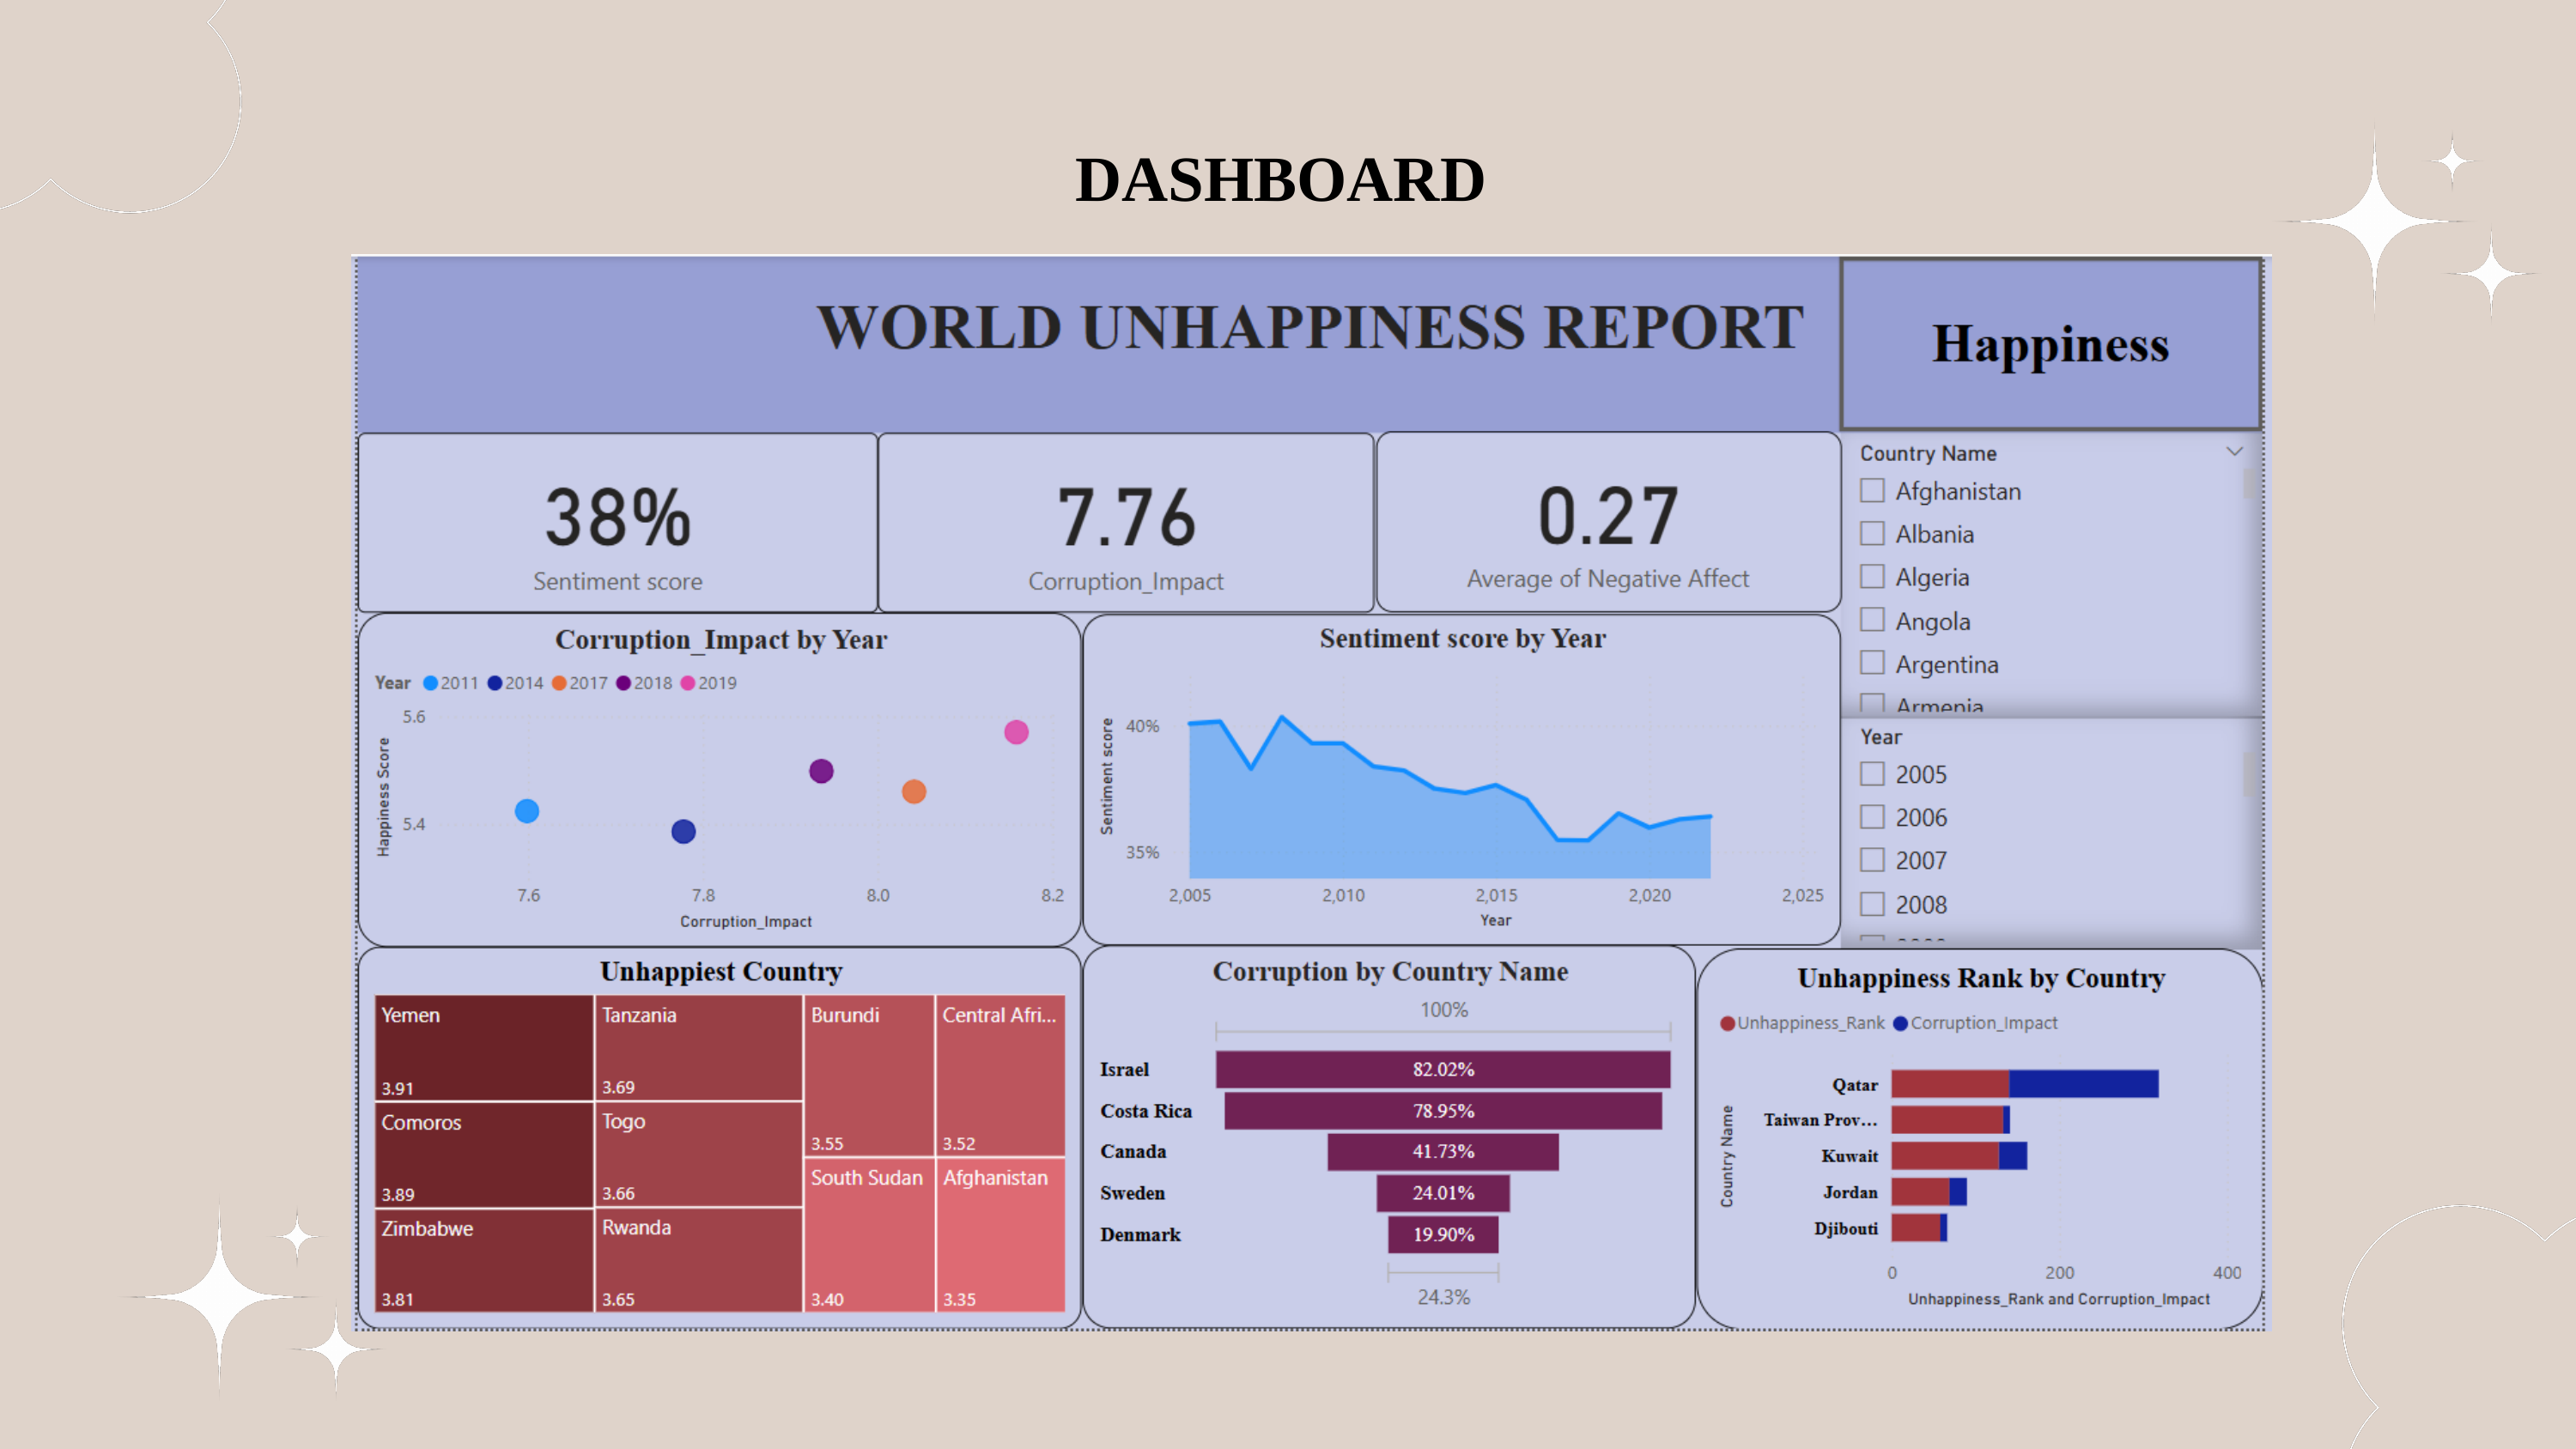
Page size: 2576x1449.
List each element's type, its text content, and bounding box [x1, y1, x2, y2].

picture [350, 254, 2272, 1331]
text_box [0, 0, 252, 222]
text_box DASHBOARD [1062, 130, 1879, 221]
text_box [116, 1193, 388, 1402]
text_box [2330, 1193, 2576, 1449]
text_box [2271, 118, 2543, 326]
